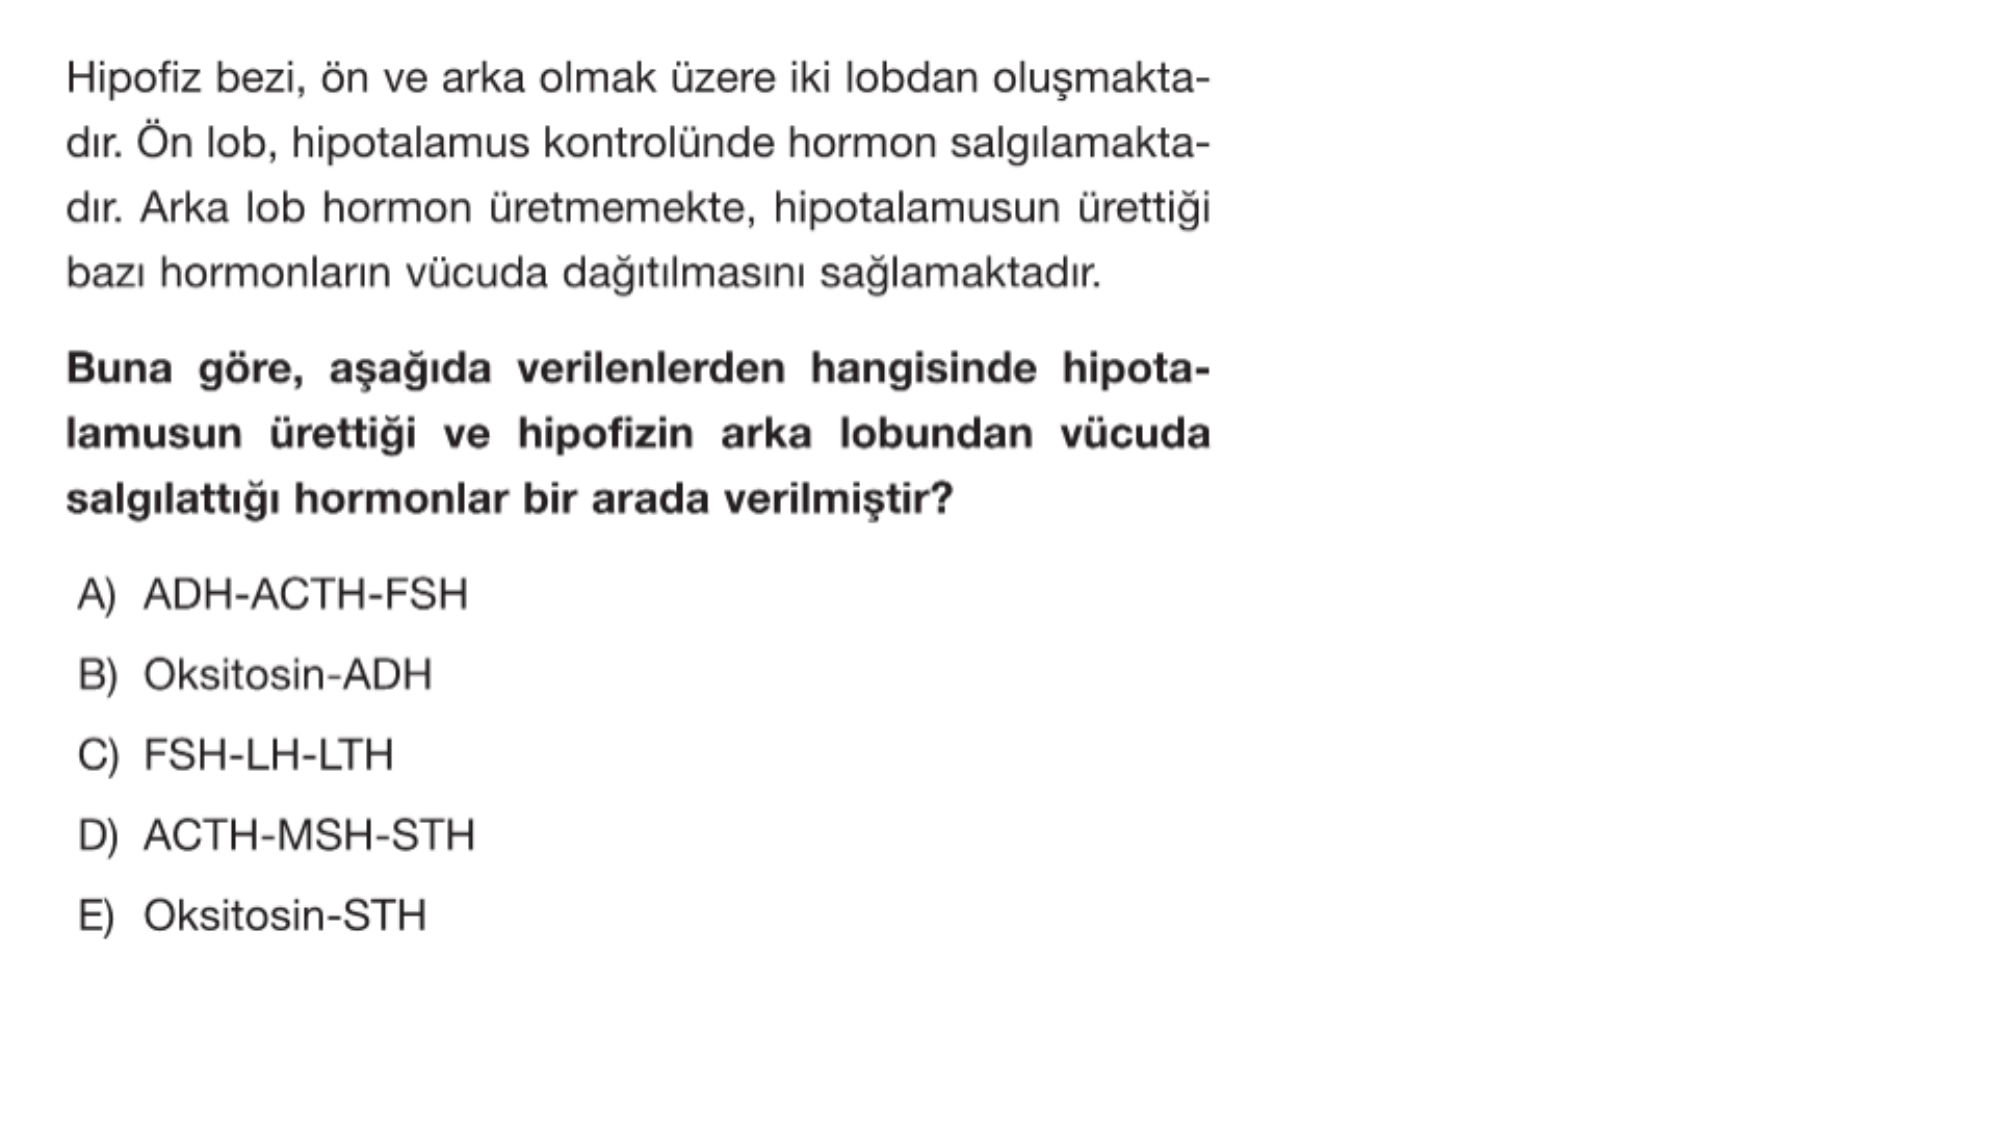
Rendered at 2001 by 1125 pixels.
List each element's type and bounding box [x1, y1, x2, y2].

picture [51, 45, 1222, 956]
